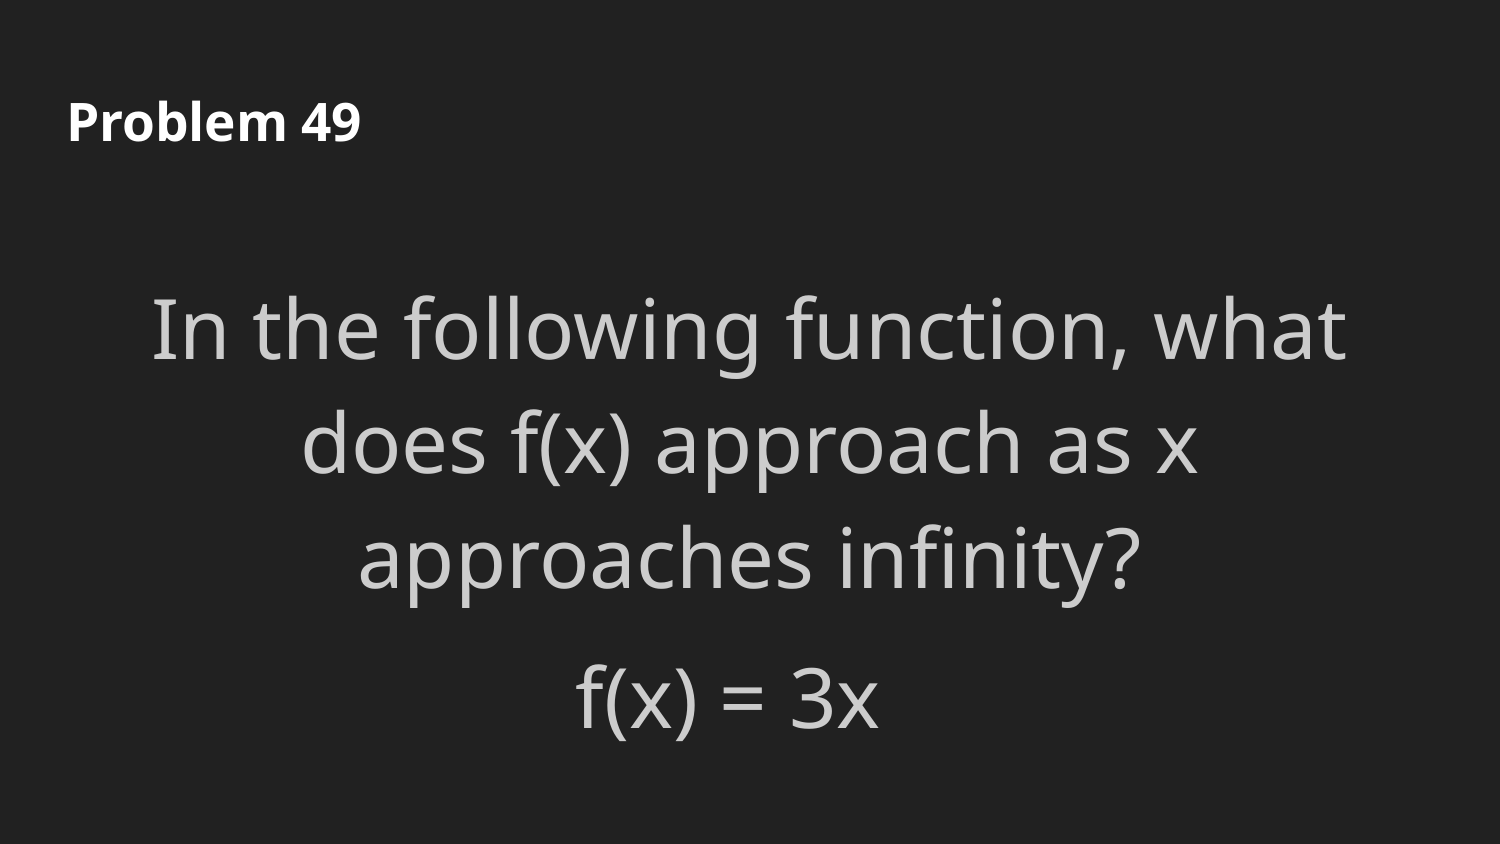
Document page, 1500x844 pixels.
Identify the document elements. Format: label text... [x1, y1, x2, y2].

title Problem 49 [51, 72, 1449, 167]
list In the following function, what does f(x) approach as x approaches infinity? f(x) = 3x [51, 189, 1449, 818]
